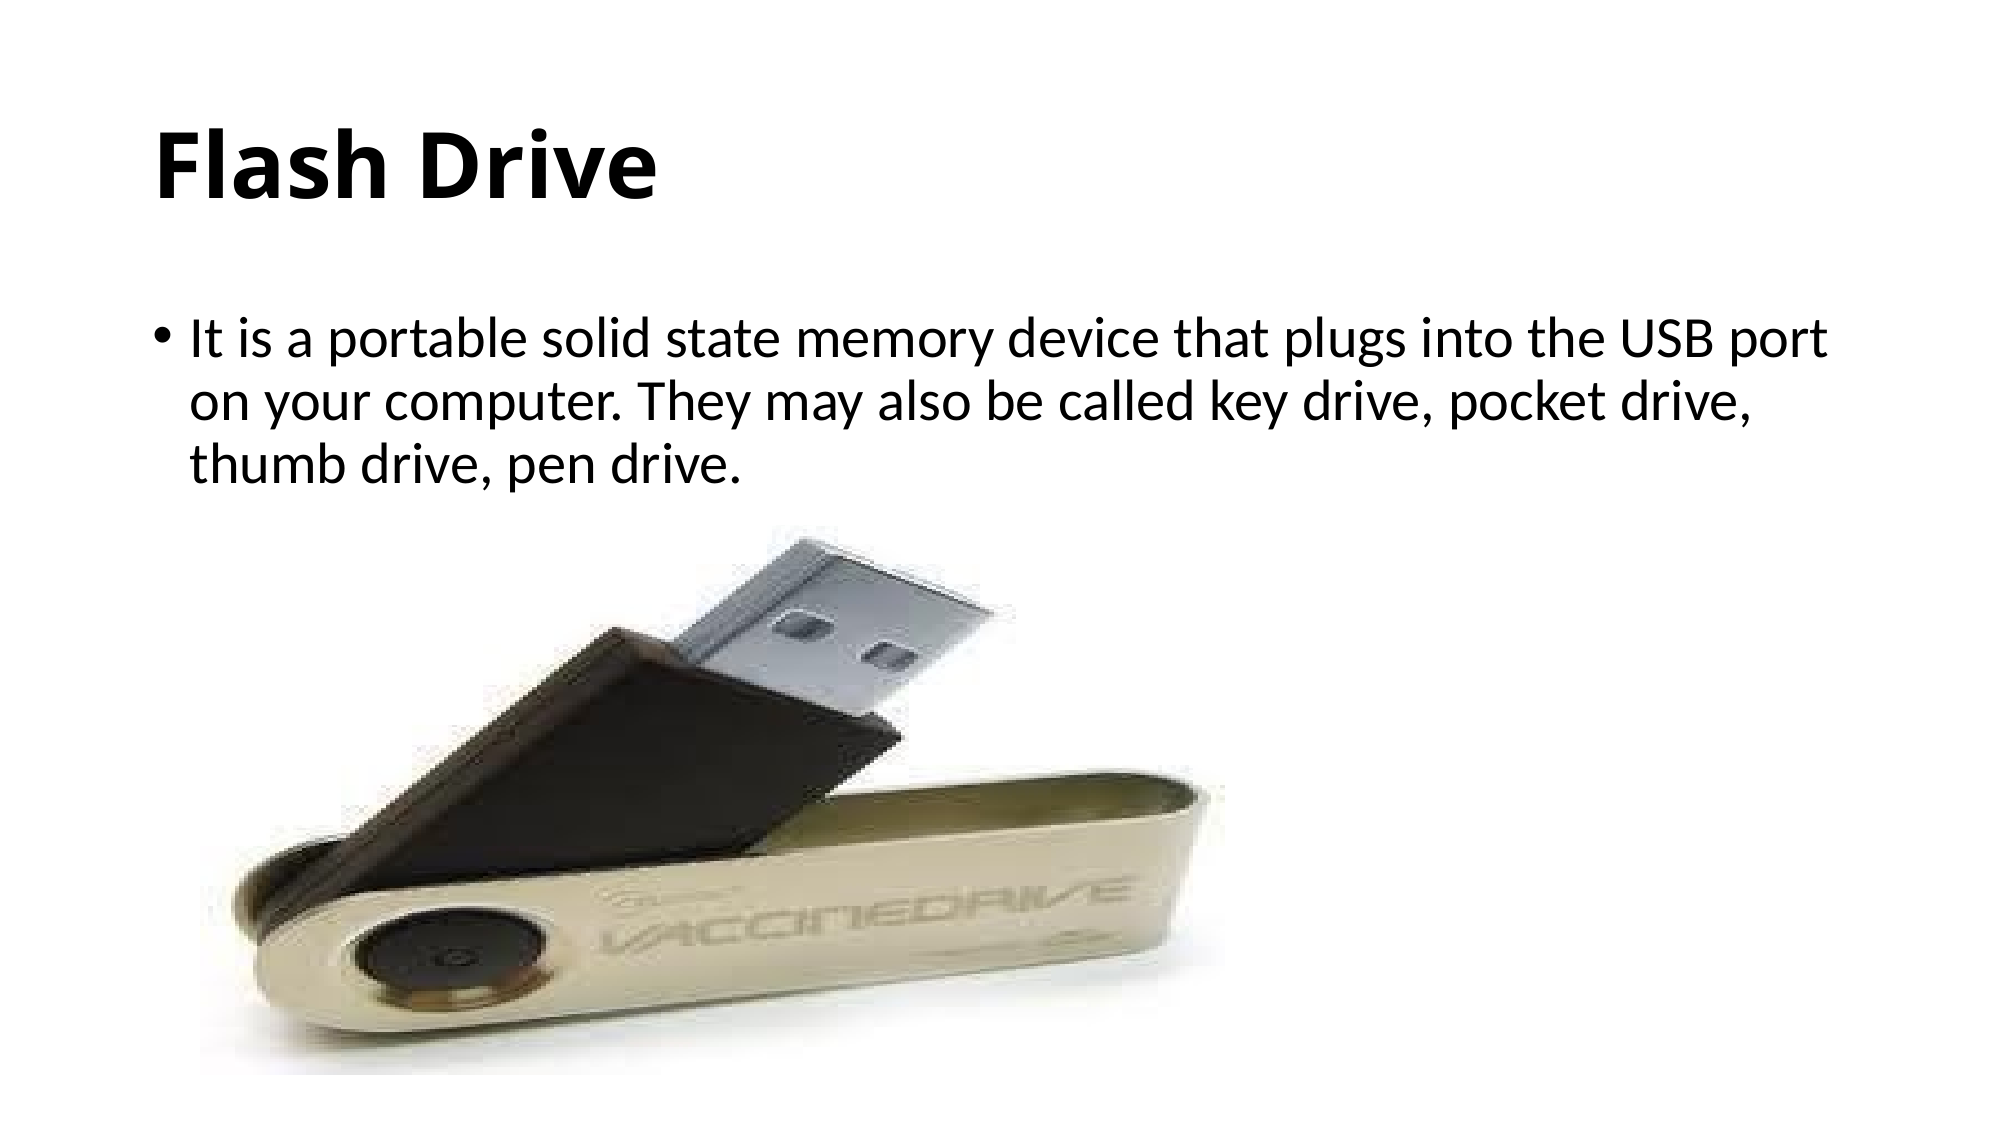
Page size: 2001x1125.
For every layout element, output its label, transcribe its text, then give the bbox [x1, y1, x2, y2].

text_box [200, 525, 1225, 1075]
title Flash Drive [137, 59, 1863, 278]
list It is a portable solid state memory device that plugs into the USB port on your computer. They may also be called key drive, pocket drive, thumb drive, pen drive. [137, 299, 1863, 1014]
